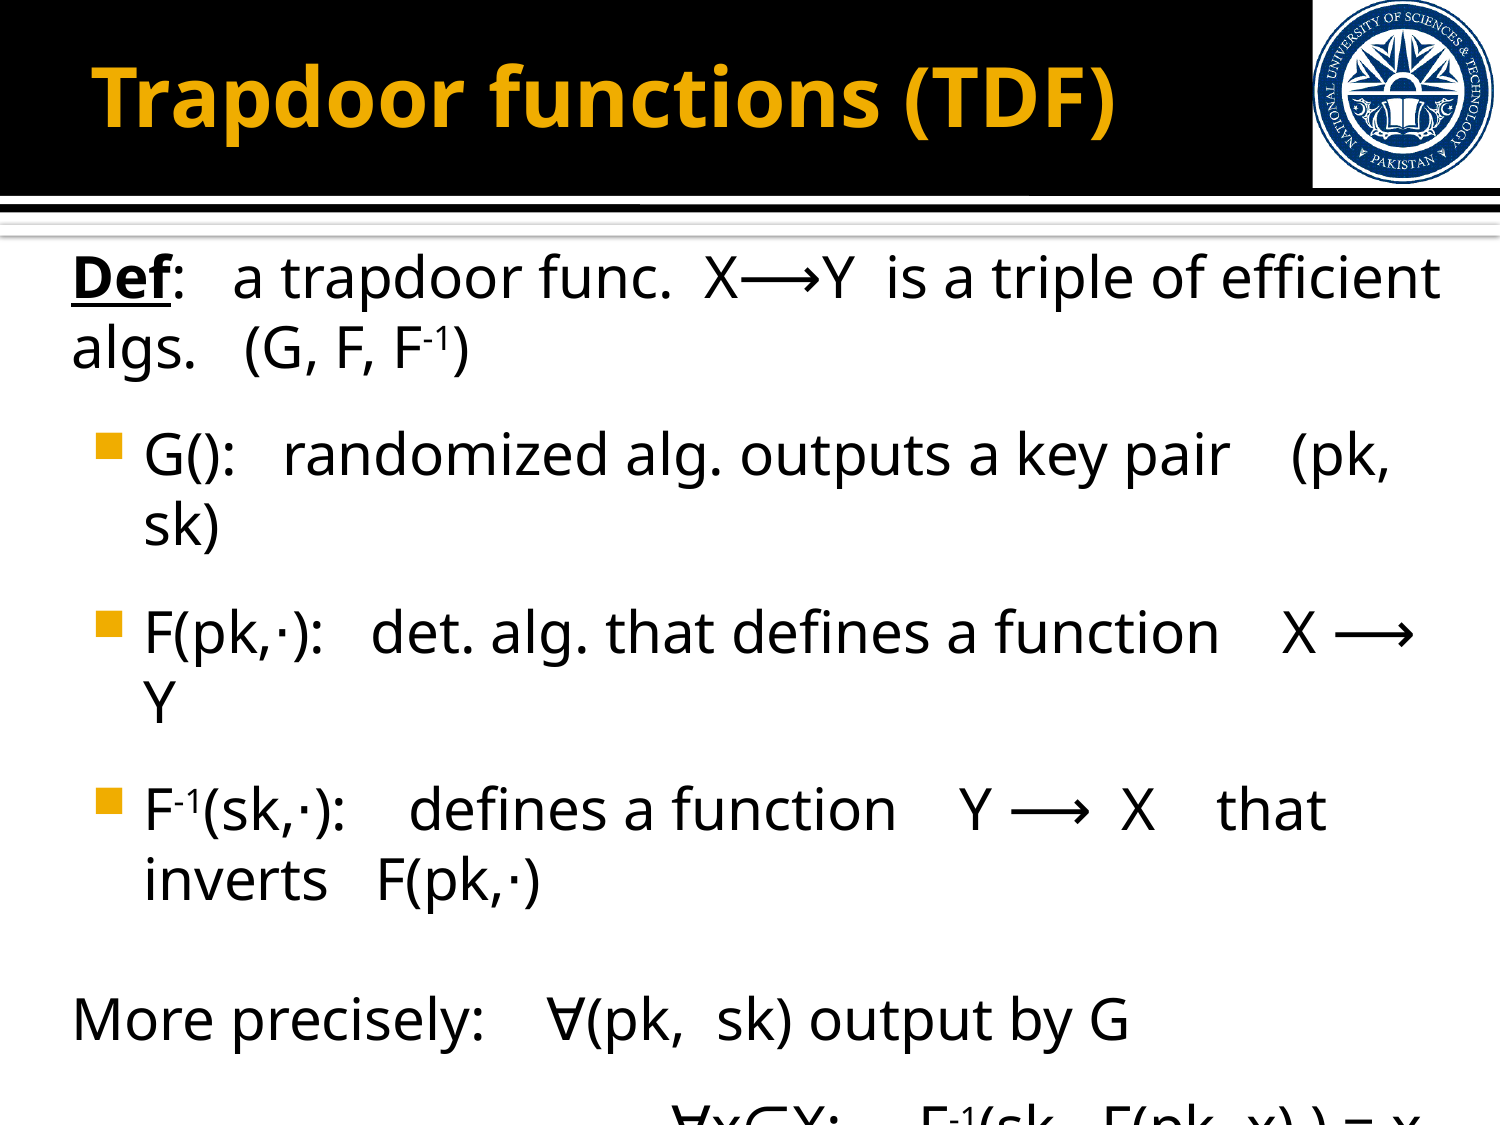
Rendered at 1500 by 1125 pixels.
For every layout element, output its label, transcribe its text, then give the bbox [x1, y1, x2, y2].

picture [1312, 0, 1500, 188]
list Def: a trapdoor func. X⟶Y is a triple of efficient algs. (G, F, F-1) G(): randomized alg. outputs a key pair (pk, sk) F(pk,⋅): det. alg. that defines a function X ⟶ Y F-1(sk,⋅): defines a function Y ⟶ X that inverts F(pk,⋅) More precisely: ∀(pk, sk) output by G ∀x∈X: F-1(sk, F(pk, x) ) = x [62, 224, 1463, 1063]
title Trapdoor functions (TDF) [75, 12, 1313, 175]
